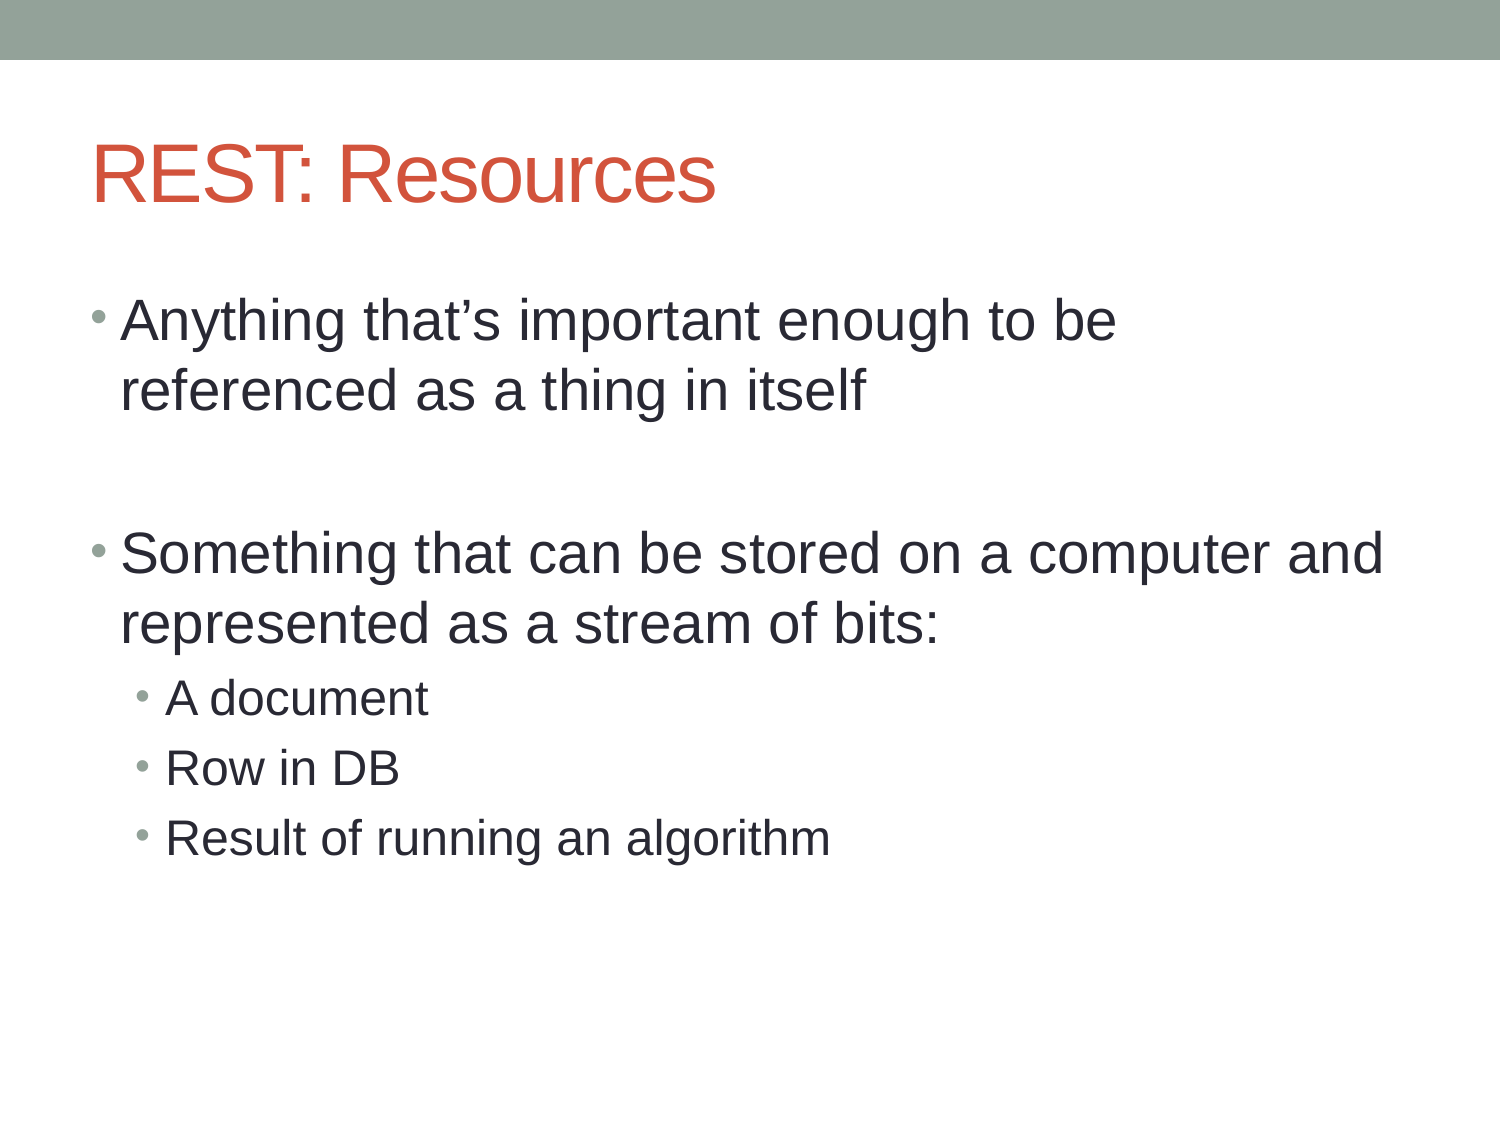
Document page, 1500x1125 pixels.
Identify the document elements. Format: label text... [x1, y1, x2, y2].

list Anything that’s important enough to be referenced as a thing in itself Something that can be stored on a computer and represented as a stream of bits: A document Row in DB Result of running an algorithm [75, 274, 1425, 1049]
title REST: Resources [75, 87, 1425, 250]
